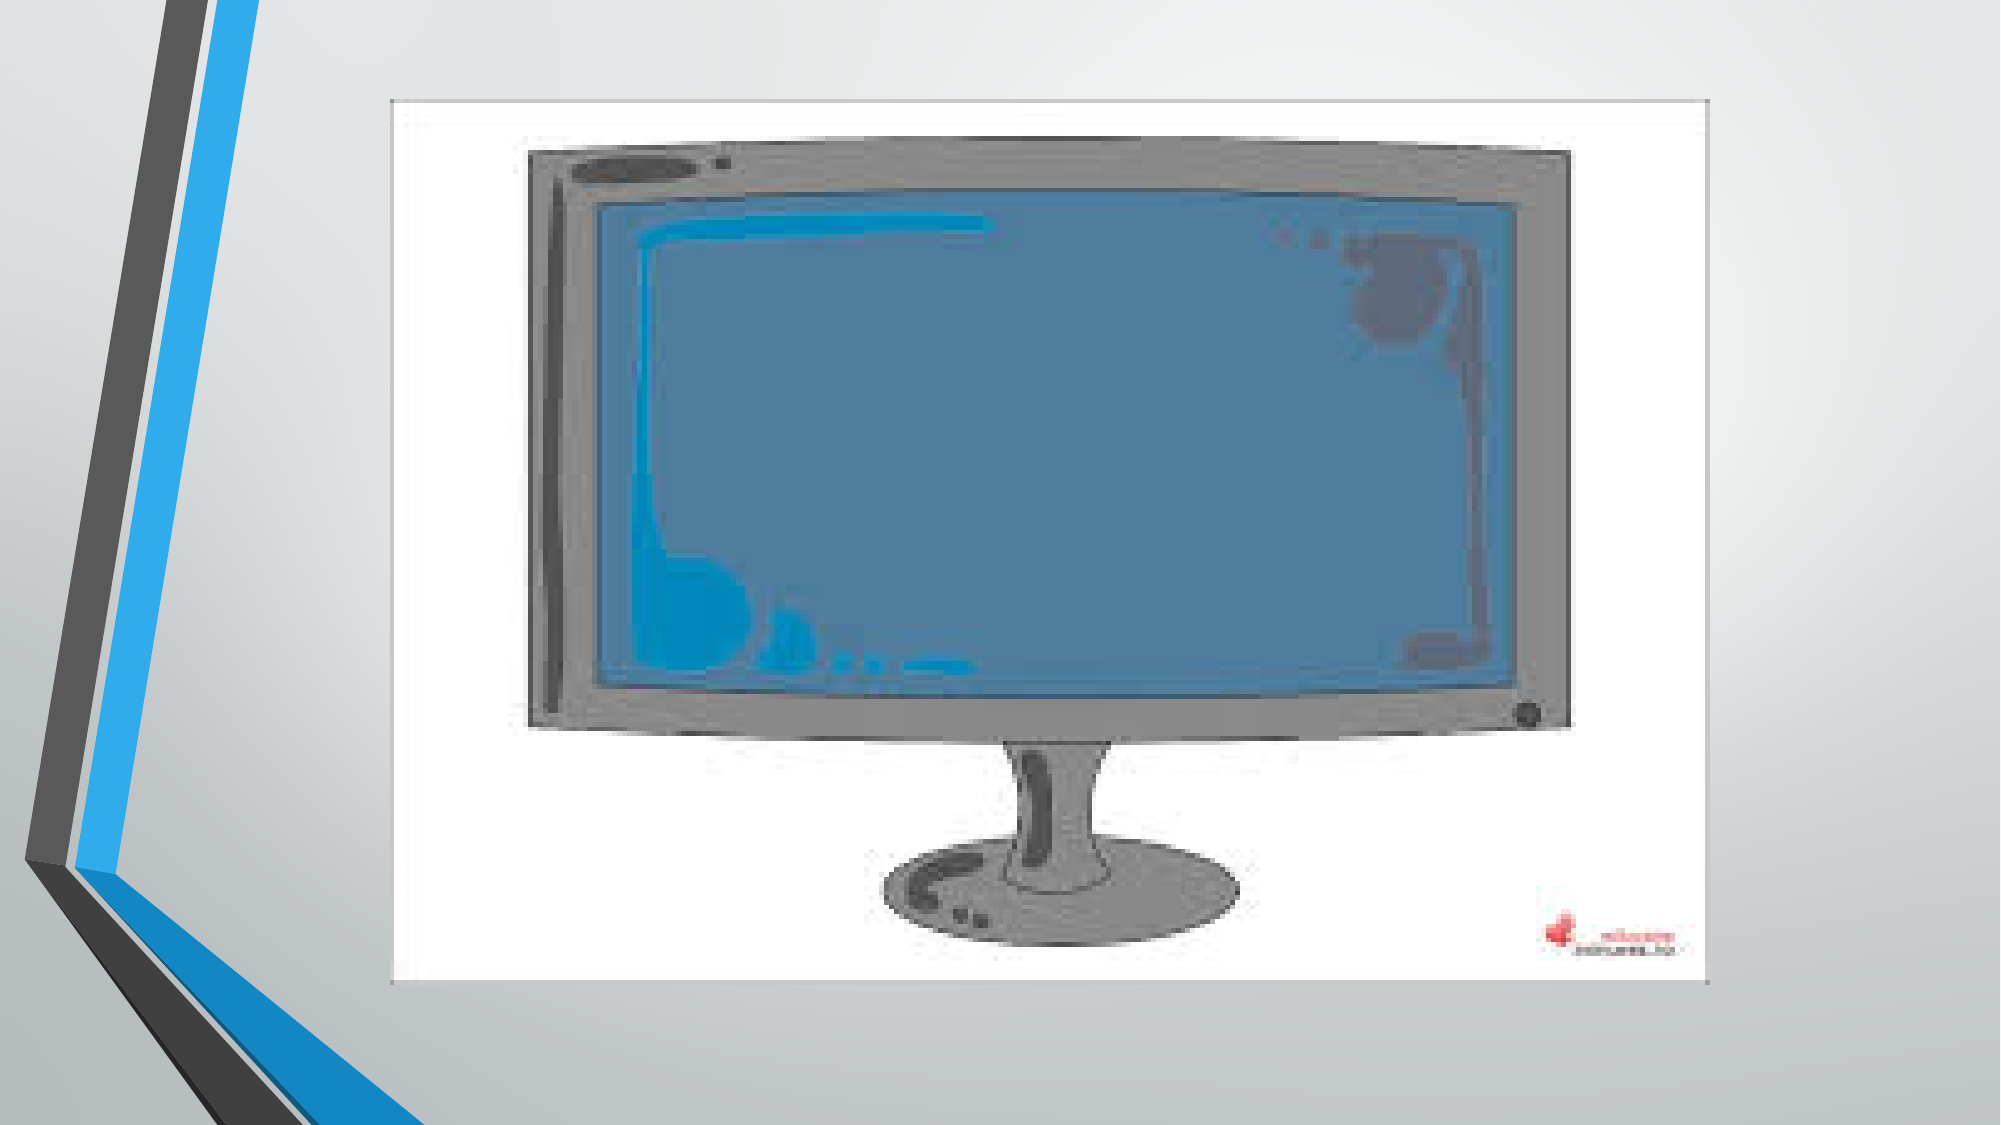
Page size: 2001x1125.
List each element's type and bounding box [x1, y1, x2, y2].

picture [390, 98, 1710, 985]
